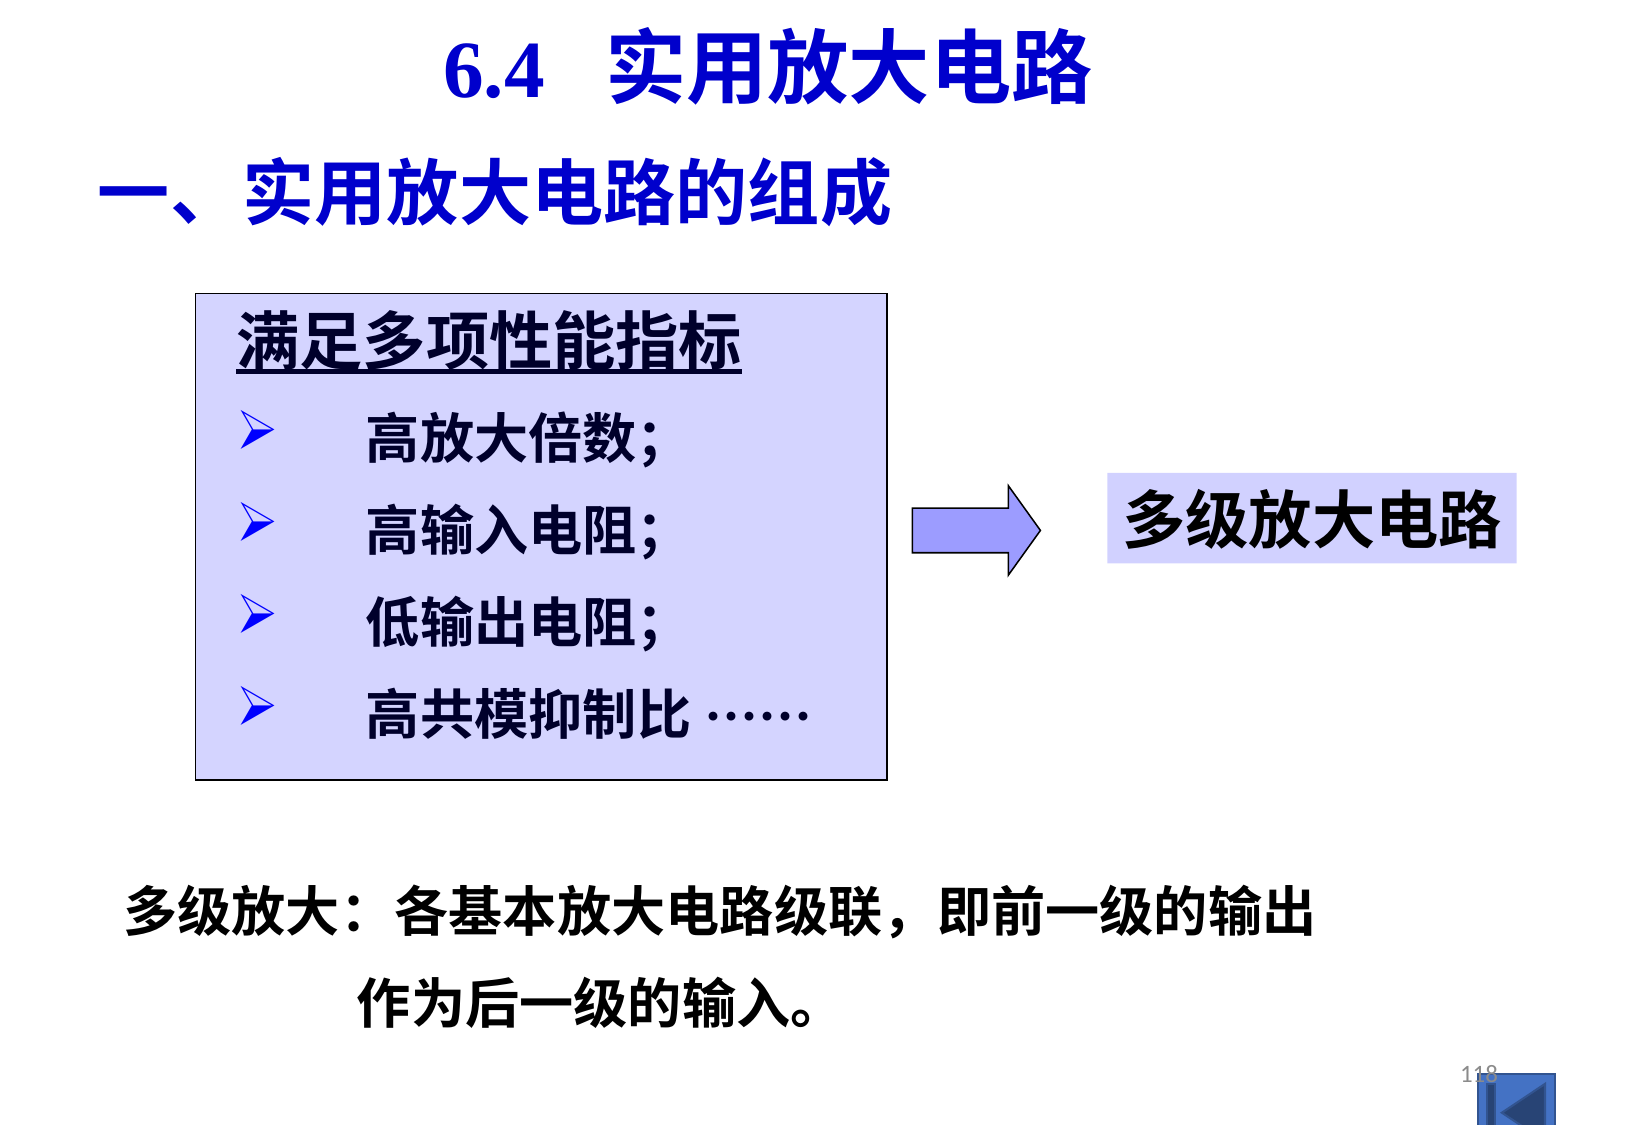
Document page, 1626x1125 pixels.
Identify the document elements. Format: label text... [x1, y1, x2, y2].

text_box 满足多项性能指标 高放大倍数； 高输入电阻； 低输出电阻； 高共模抑制比······ [887, 293, 1514, 753]
text_box [1494, 1073, 1556, 1125]
text_box 多级放大：各基本放大电路级联，即前一级的输出 作为后一级的输入。 [108, 869, 1414, 1042]
text_box 一、实用放大电路的组成 [83, 140, 1376, 242]
text_box 多级放大电路 [1107, 472, 1517, 564]
text_box [1477, 1103, 1488, 1125]
slide_number 118 [1147, 1042, 1514, 1103]
text_box 6.4 实用放大电路 [428, 0, 1299, 140]
text_box [912, 485, 1041, 576]
text_box [195, 293, 887, 780]
